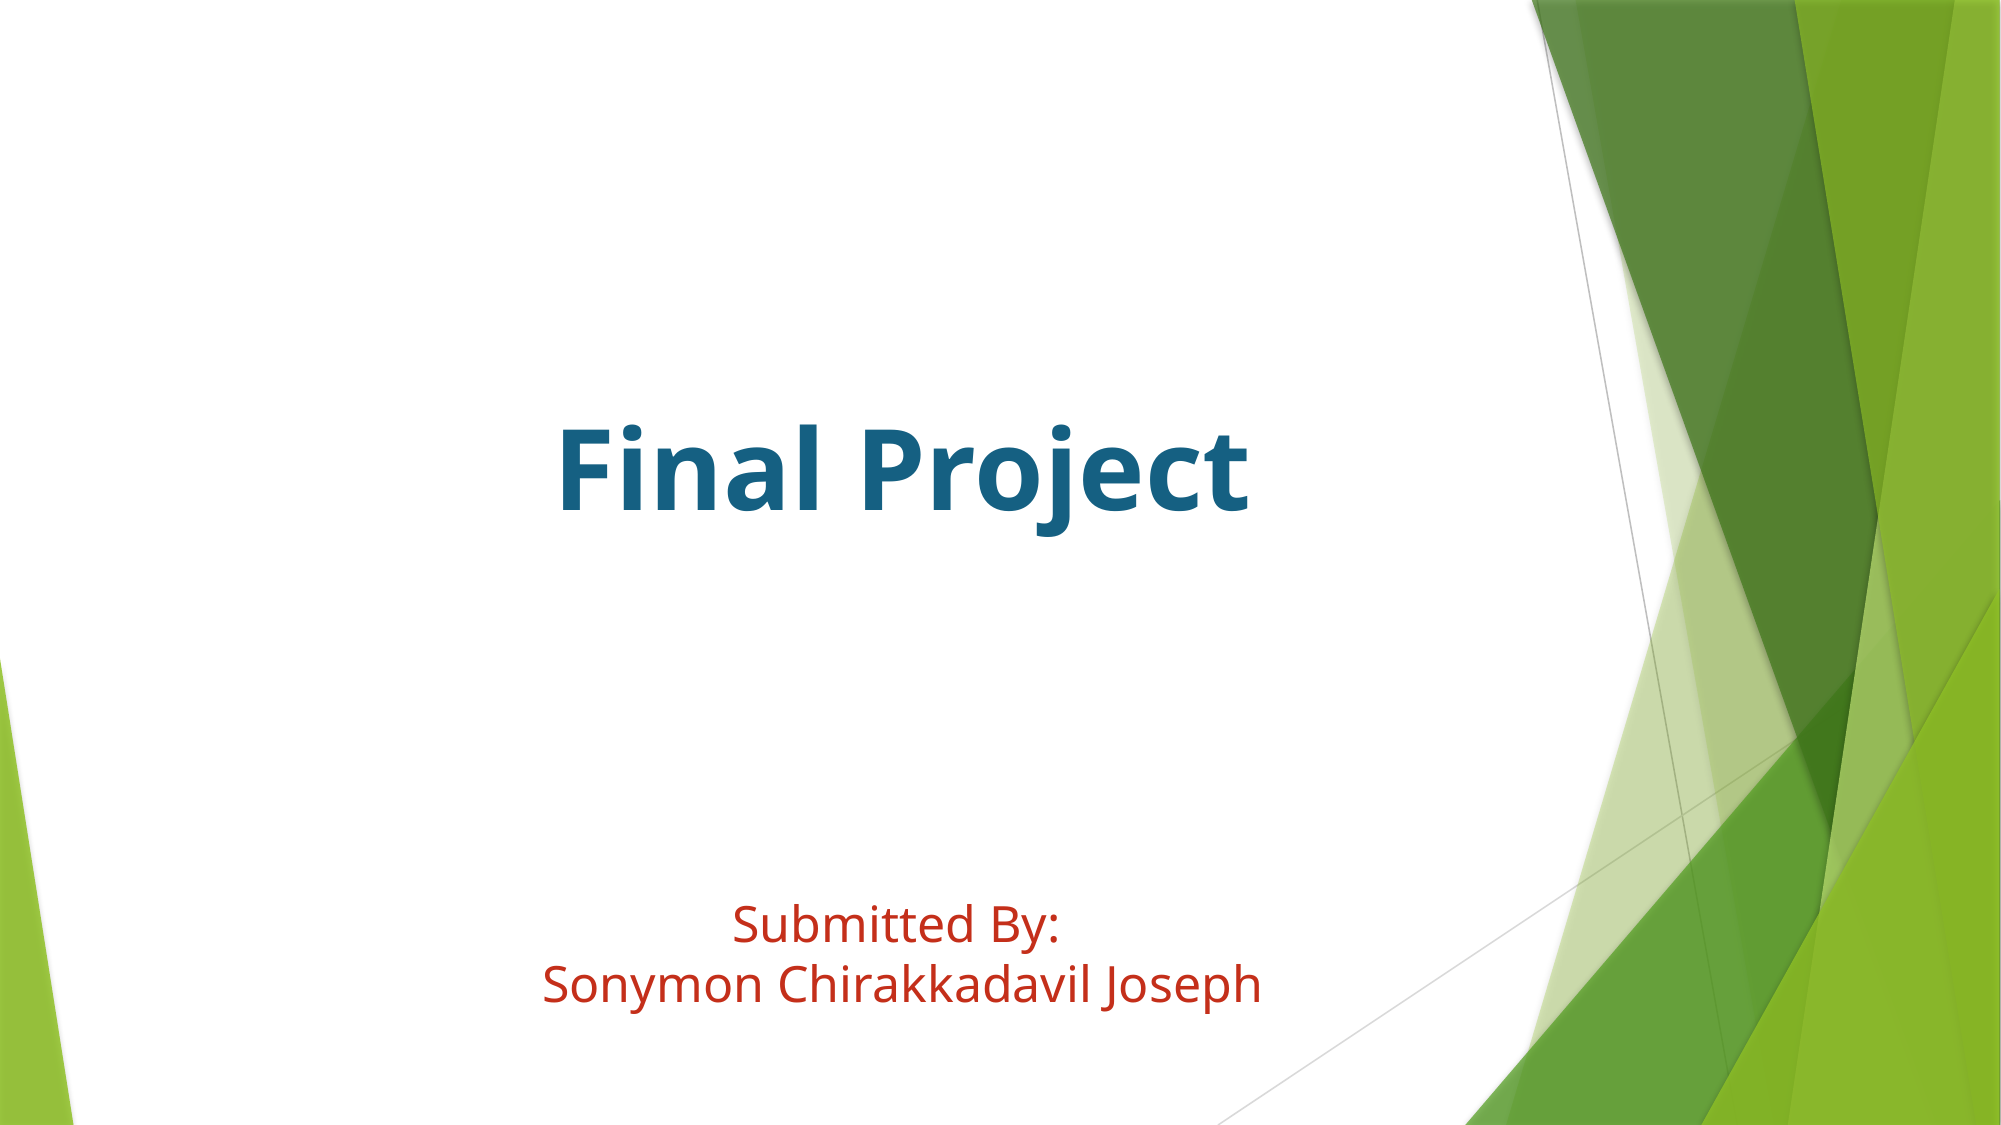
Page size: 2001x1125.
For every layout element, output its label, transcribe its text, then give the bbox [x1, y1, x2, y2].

title Final Project Submitted By: Sonymon Chirakkadavil Joseph [32, 14, 1774, 1110]
